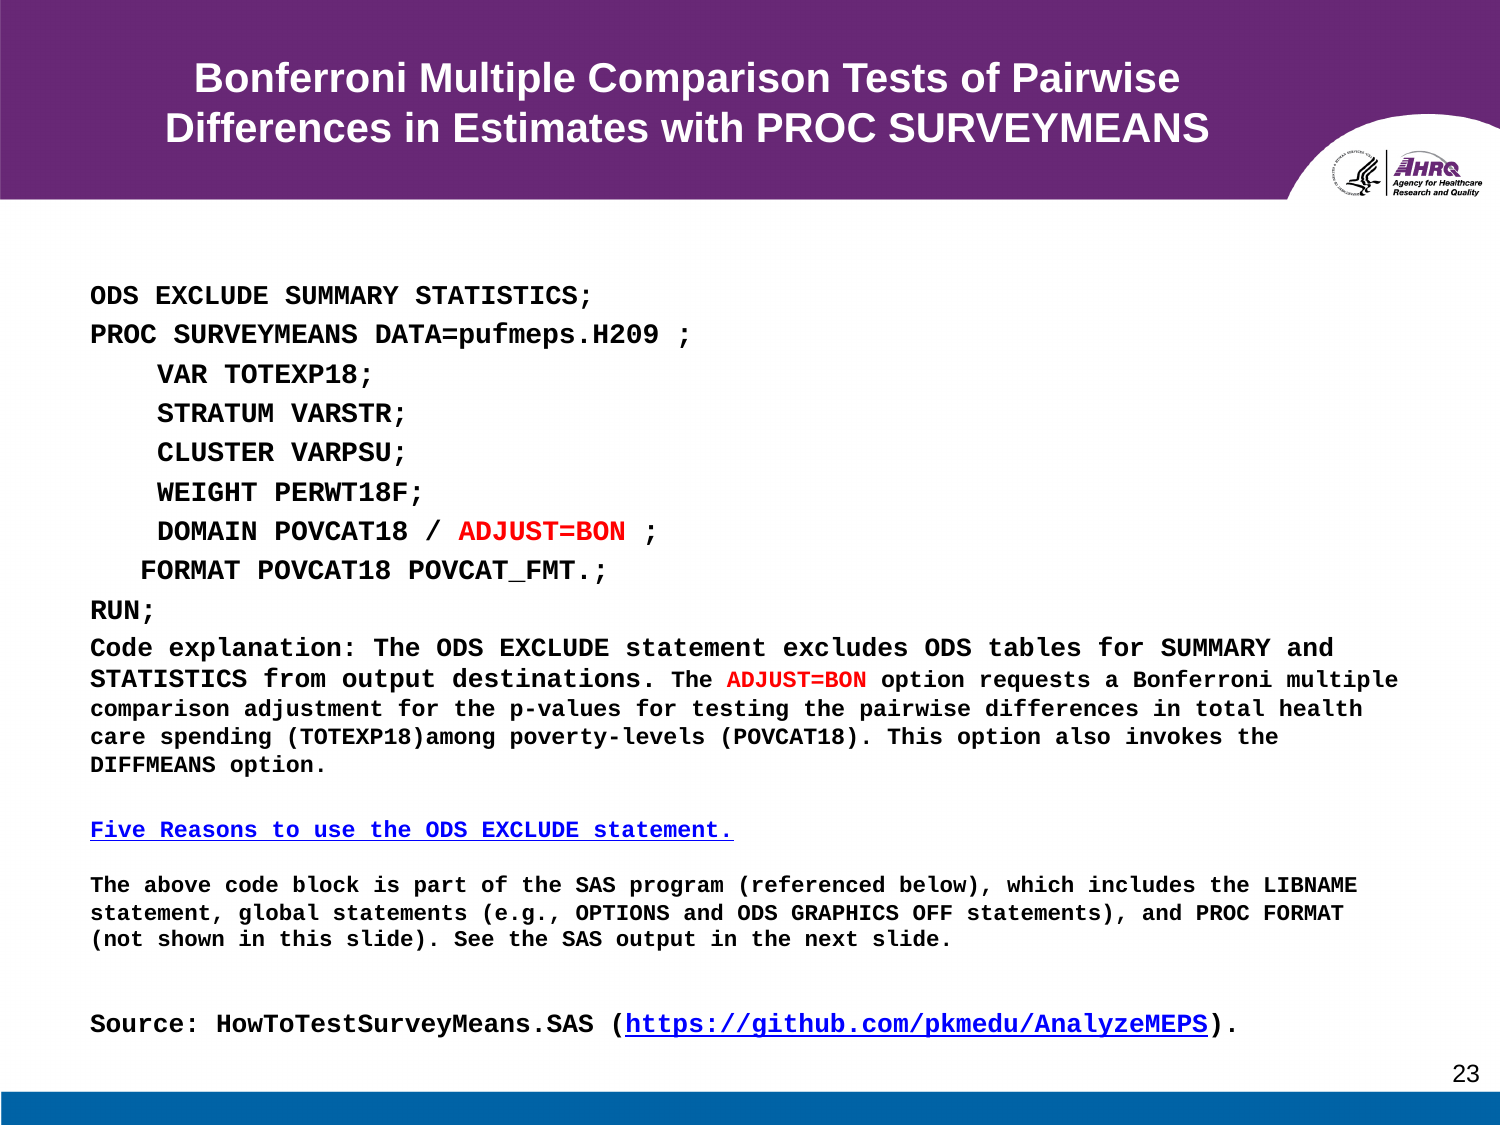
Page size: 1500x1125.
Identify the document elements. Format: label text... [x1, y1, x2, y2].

text_box 23 [1437, 1050, 1500, 1095]
list ODS EXCLUDE SUMMARY STATISTICS; PROC SURVEYMEANS DATA=pufmeps.H209 ; VAR TOTEXP18; STRATUM VARSTR; CLUSTER VARPSU; WEIGHT PERWT18F; DOMAIN POVCAT18 / ADJUST=BON ; FORMAT POVCAT18 POVCAT_FMT.; RUN; Code explanation: The ODS EXCLUDE statement excludes ODS tables for SUMMARY and STATISTICS from output destinations. The ADJUST=BON option requests a Bonferroni multiple comparison adjustment for the p-values for testing the pairwise differences in total health care spending (TOTEXP18)among poverty-levels (POVCAT18). This option also invokes the DIFFMEANS option. Five Reasons to use the ODS EXCLUDE statement. The above code block is part of the SAS program (referenced below), which includes the LIBNAME statement, global statements (e.g., OPTIONS and ODS GRAPHICS OFF statements), and PROC FORMAT (not shown in this slide). See the SAS output in the next slide. Source: HowToTestSurveyMeans.SAS (https://github.com/pkmedu/AnalyzeMEPS). [75, 270, 1425, 1050]
title Bonferroni Multiple Comparison Tests of Pairwise Differences in Estimates with PROC SURVEYMEANS [75, 50, 1300, 152]
picture [0, 0, 1500, 1125]
